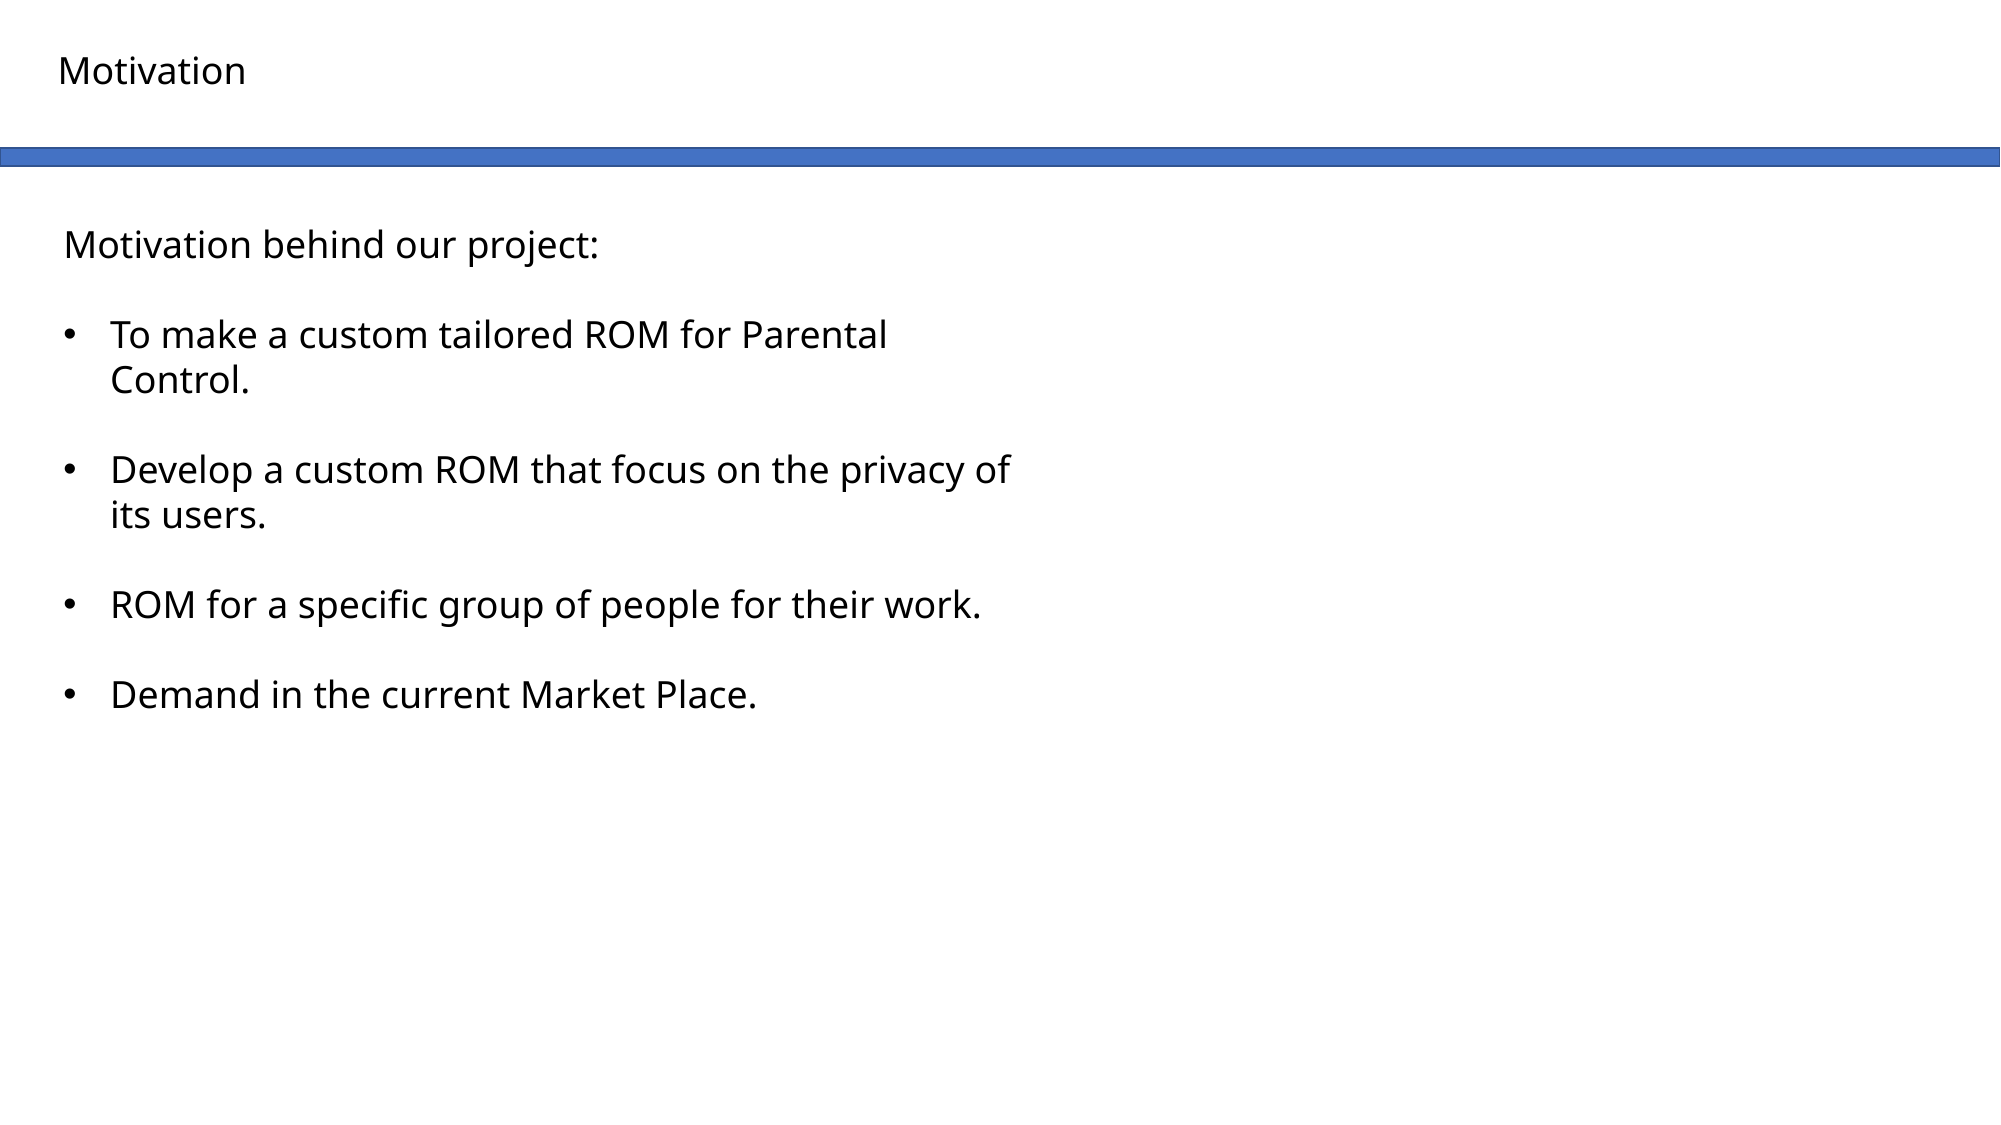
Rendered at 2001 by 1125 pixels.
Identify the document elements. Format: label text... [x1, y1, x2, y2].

text_box Motivation [42, 39, 262, 100]
text_box Motivation behind our project: To make a custom tailored ROM for Parental Control. Develop a custom ROM that focus on the privacy of its users. ROM for a specific group of people for their work. Demand in the current Market Place. [48, 214, 1050, 724]
text_box [0, 147, 2000, 167]
